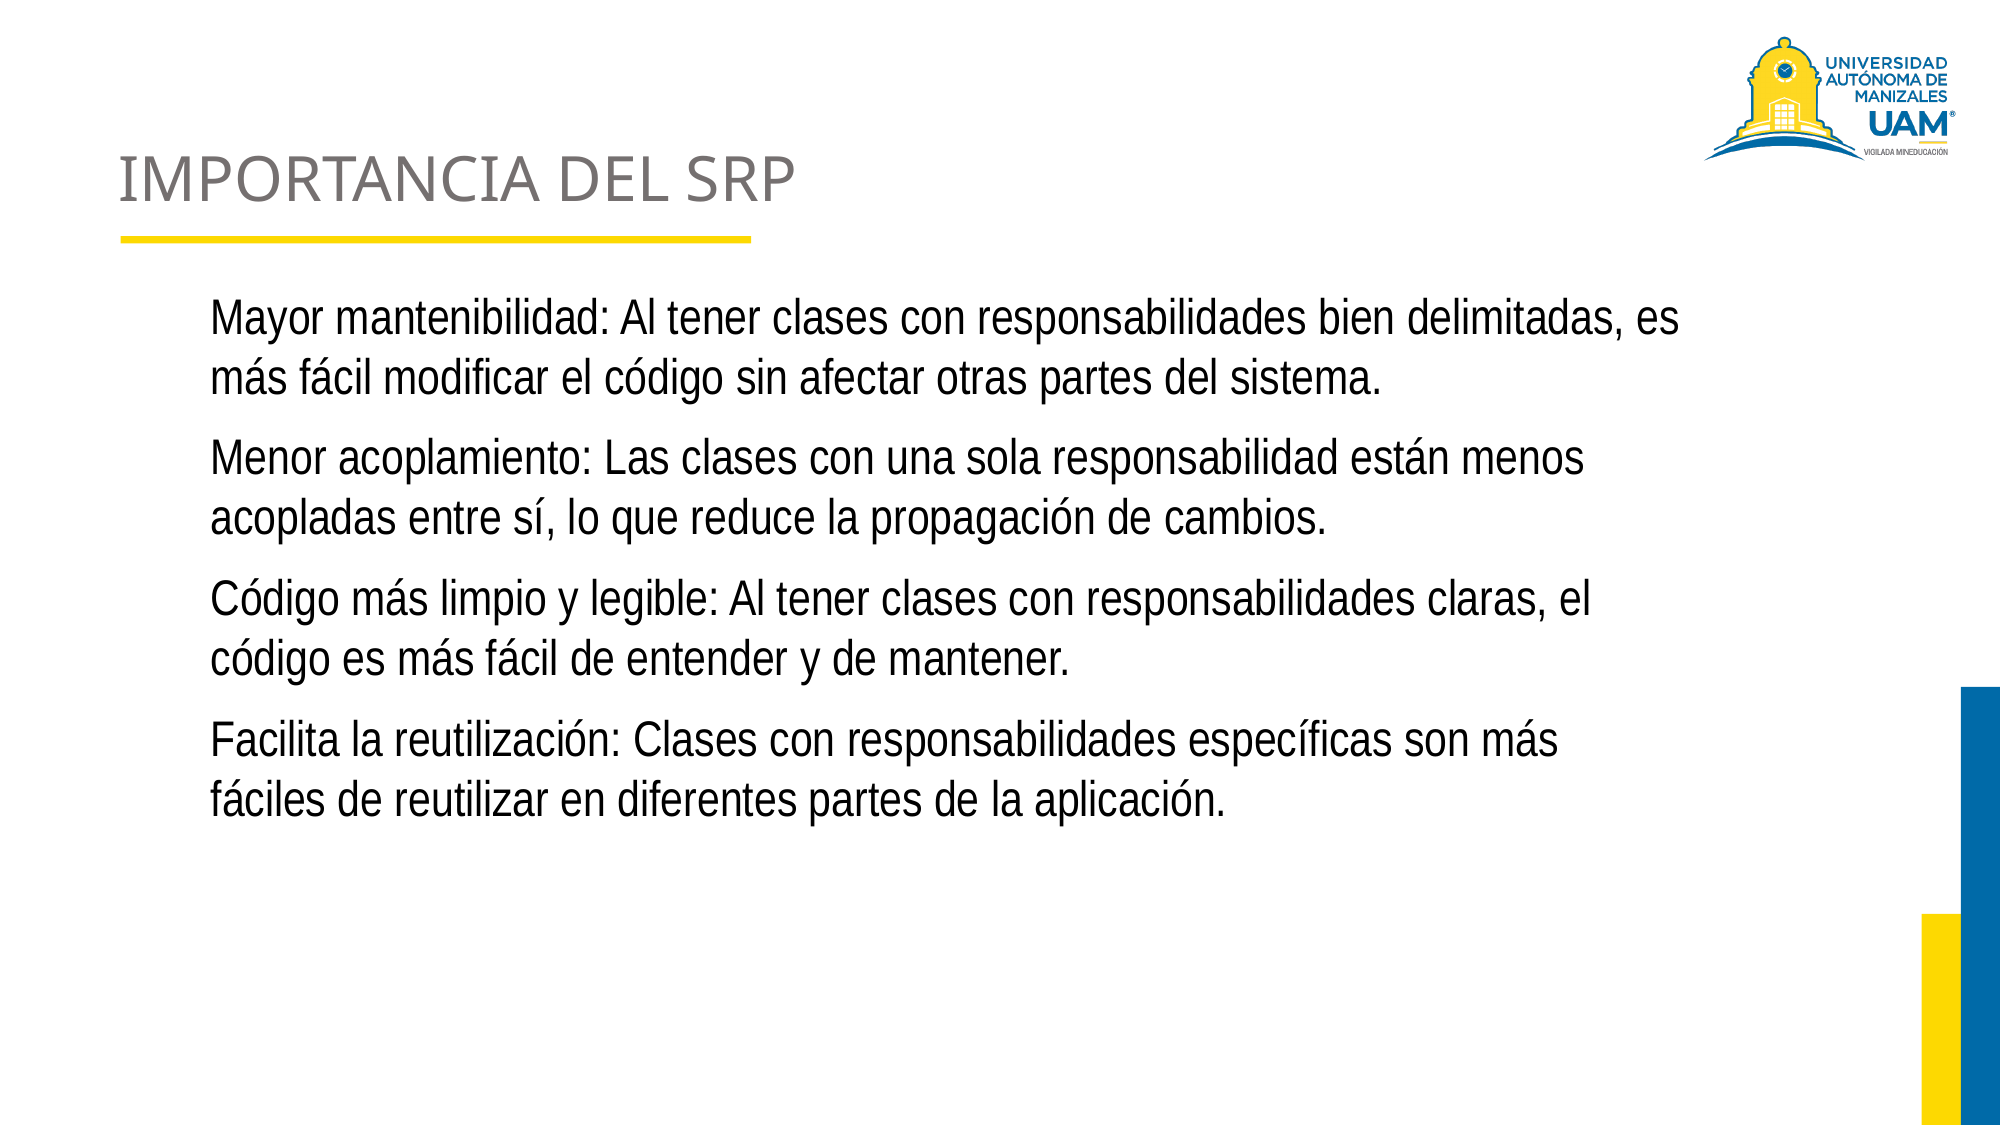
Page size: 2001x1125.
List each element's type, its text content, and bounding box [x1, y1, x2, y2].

title IMPORTANCIA DEL SRP [103, 96, 1829, 267]
text_box [120, 236, 752, 244]
picture [1683, 13, 1976, 184]
list Mayor mantenibilidad: Al tener clases con responsabilidades bien delimitadas, es más fácil modificar el código sin afectar otras partes del sistema. Menor acoplamiento: Las clases con una sola responsabilidad están menos acopladas entre sí, lo que reduce la propagación de cambios. Código más limpio y legible: Al tener clases con responsabilidades claras, el código es más fácil de entender y de mantener. Facilita la reutilización: Clases con responsabilidades específicas son más fáciles de reutilizar en diferentes partes de la aplicación. [120, 276, 1703, 1061]
